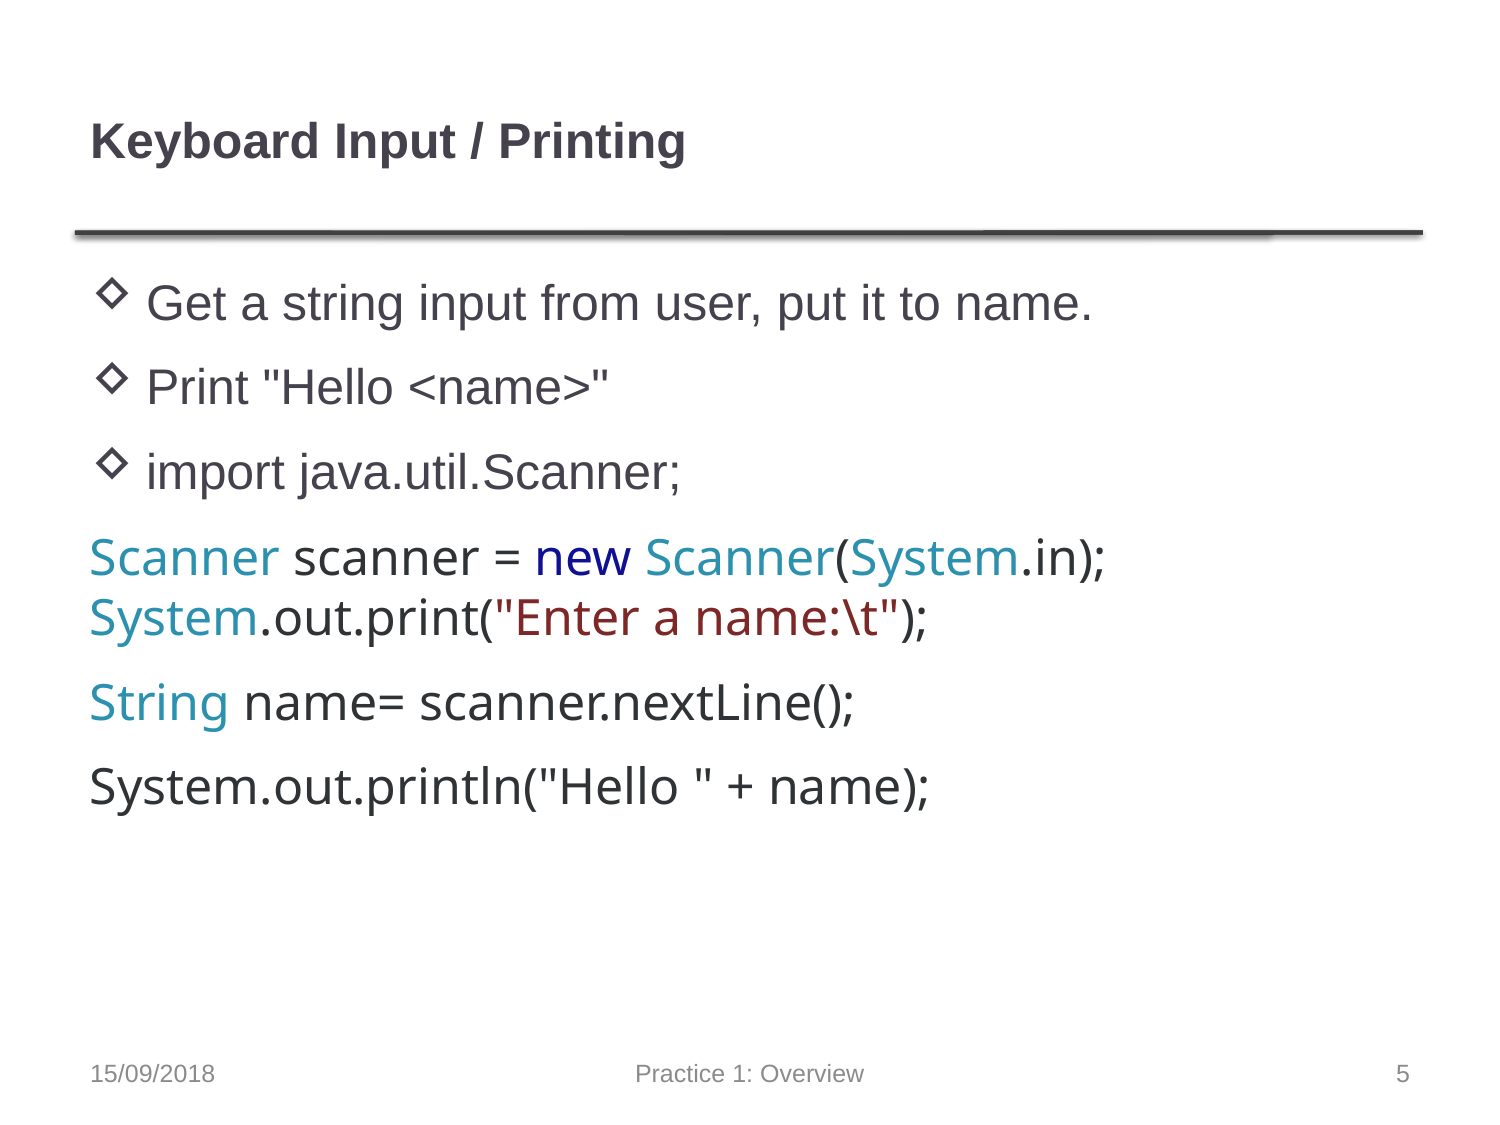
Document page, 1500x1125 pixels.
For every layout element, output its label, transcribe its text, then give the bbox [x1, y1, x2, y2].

title Keyboard Input / Printing [74, 44, 1272, 233]
footer Practice 1: Overview [512, 1042, 988, 1103]
slide_number 5 [1074, 1042, 1425, 1103]
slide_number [75, 1042, 425, 1103]
list Get a string input from user, put it to name. Print "Hello <name>" import java.util.Scanner; Scanner scanner = new Scanner(System.in); System.out.print("Enter a name:\t"); String name= scanner.nextLine(); System.out.println("Hello " + name); [75, 262, 1425, 1005]
